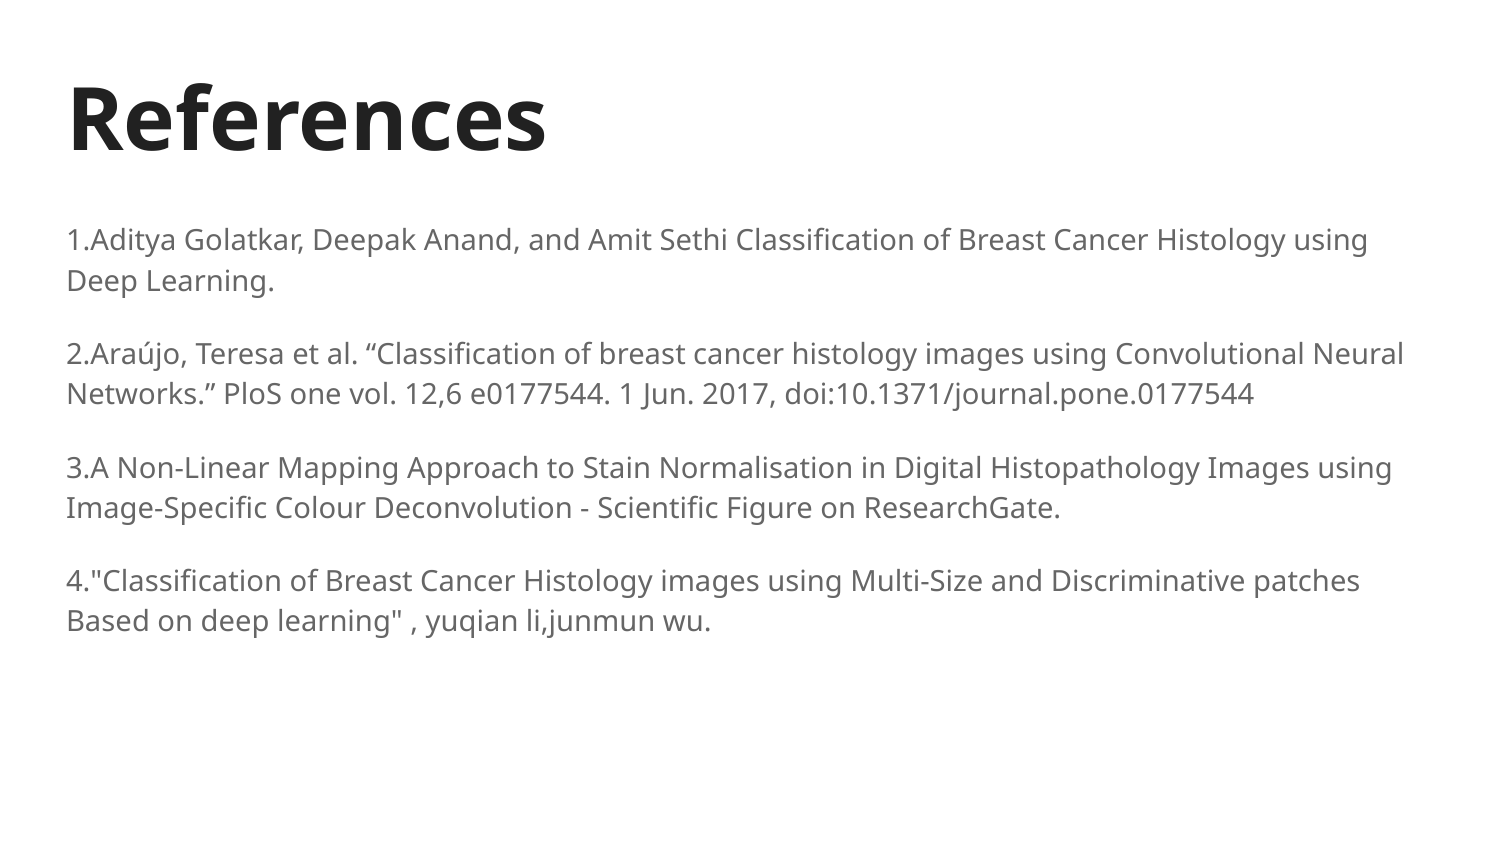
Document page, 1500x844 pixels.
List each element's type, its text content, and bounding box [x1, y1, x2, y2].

list 1.Aditya Golatkar, Deepak Anand, and Amit Sethi Classification of Breast Cancer Histology using Deep Learning. 2.Araújo, Teresa et al. “Classification of breast cancer histology images using Convolutional Neural Networks.” PloS one vol. 12,6 e0177544. 1 Jun. 2017, doi:10.1371/journal.pone.0177544 3.A Non-Linear Mapping Approach to Stain Normalisation in Digital Histopathology Images using Image-Speciﬁc Colour Deconvolution - Scientific Figure on ResearchGate. 4."Classification of Breast Cancer Histology images using Multi-Size and Discriminative patches Based on deep learning" , yuqian li,junmun wu. [51, 201, 1449, 750]
title References [51, 48, 1449, 180]
